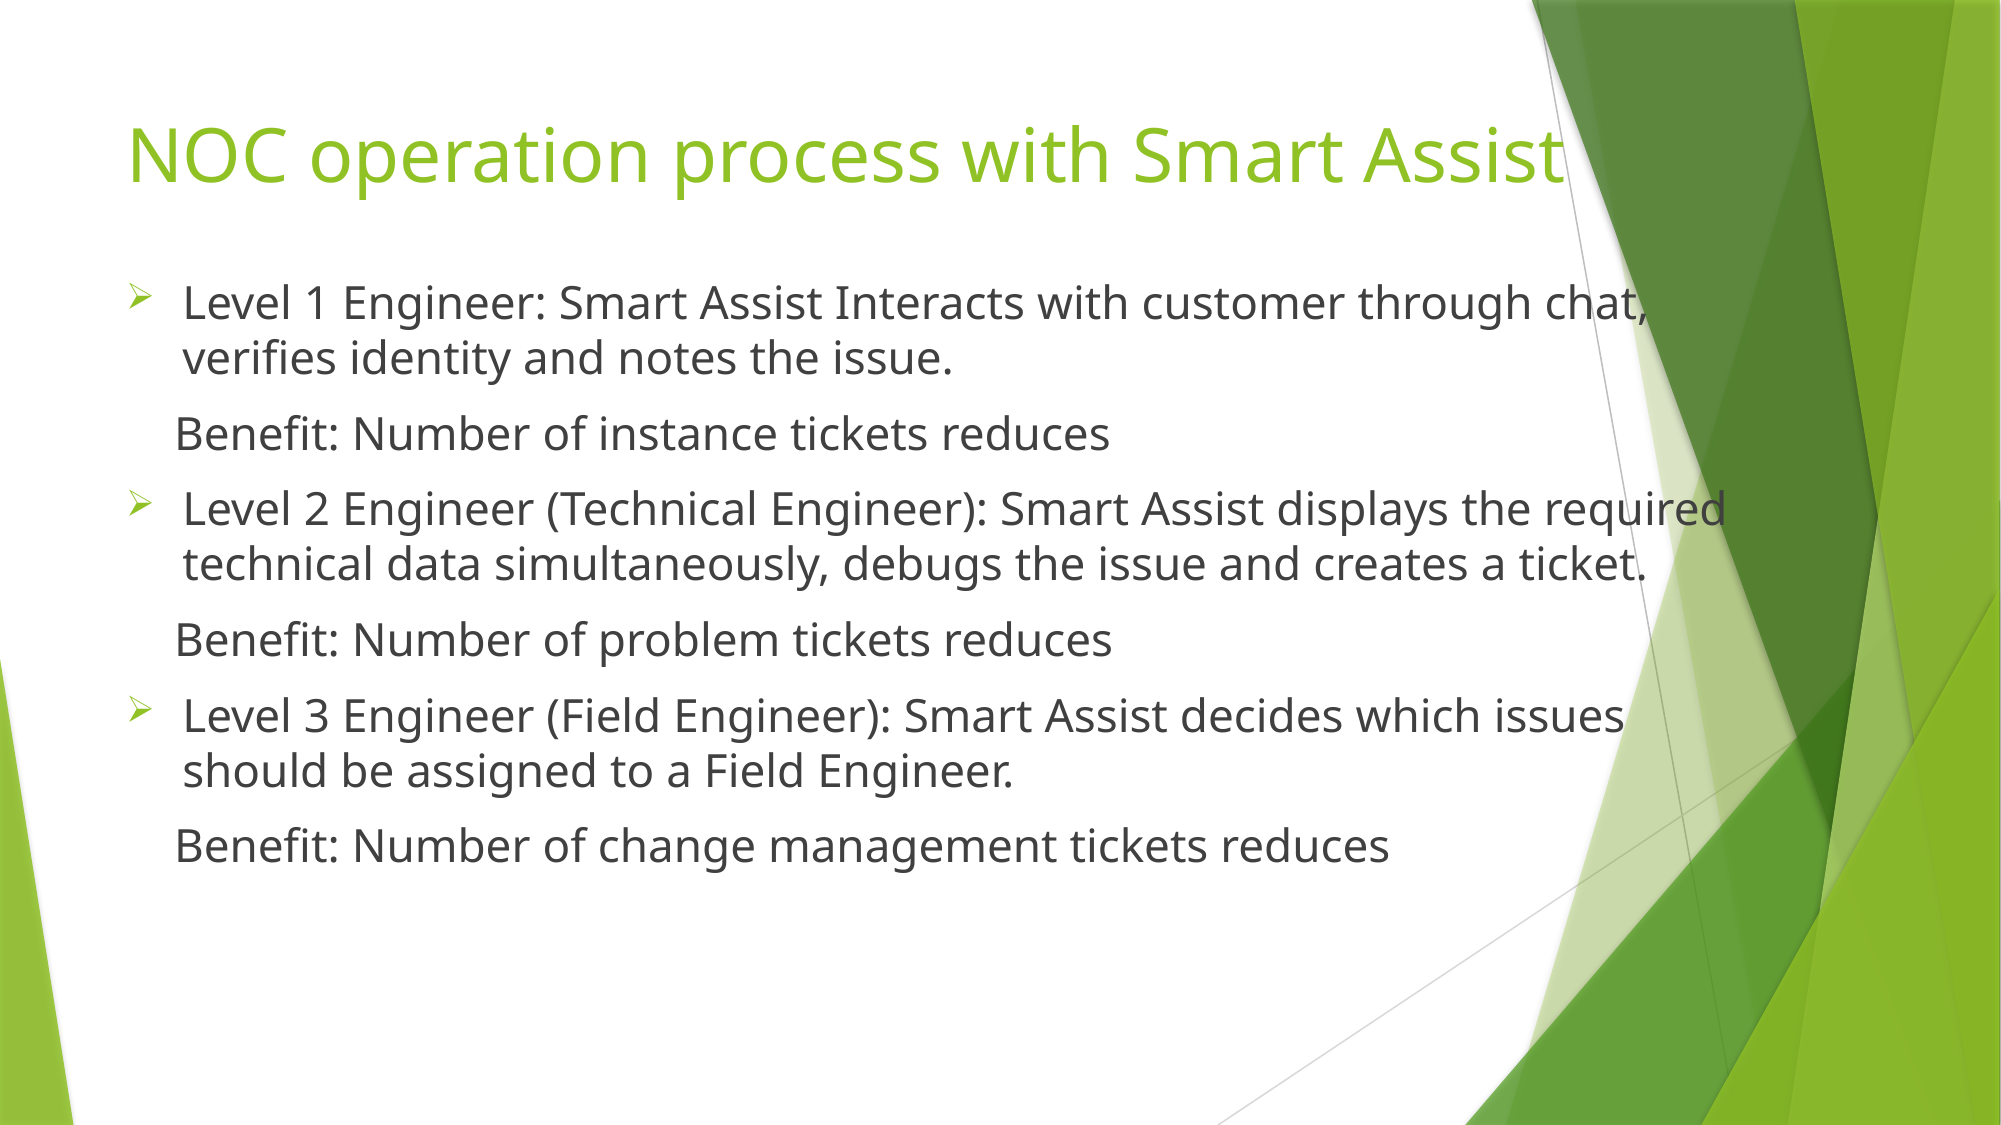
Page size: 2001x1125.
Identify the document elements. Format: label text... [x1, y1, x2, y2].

list Level 1 Engineer: Smart Assist Interacts with customer through chat, verifies identity and notes the issue. Benefit: Number of instance tickets reduces Level 2 Engineer (Technical Engineer): Smart Assist displays the required technical data simultaneously, debugs the issue and creates a ticket. Benefit: Number of problem tickets reduces Level 3 Engineer (Field Engineer): Smart Assist decides which issues should be assigned to a Field Engineer. Benefit: Number of change management tickets reduces [111, 266, 1750, 1054]
title NOC operation process with Smart Assist [111, 99, 1591, 266]
